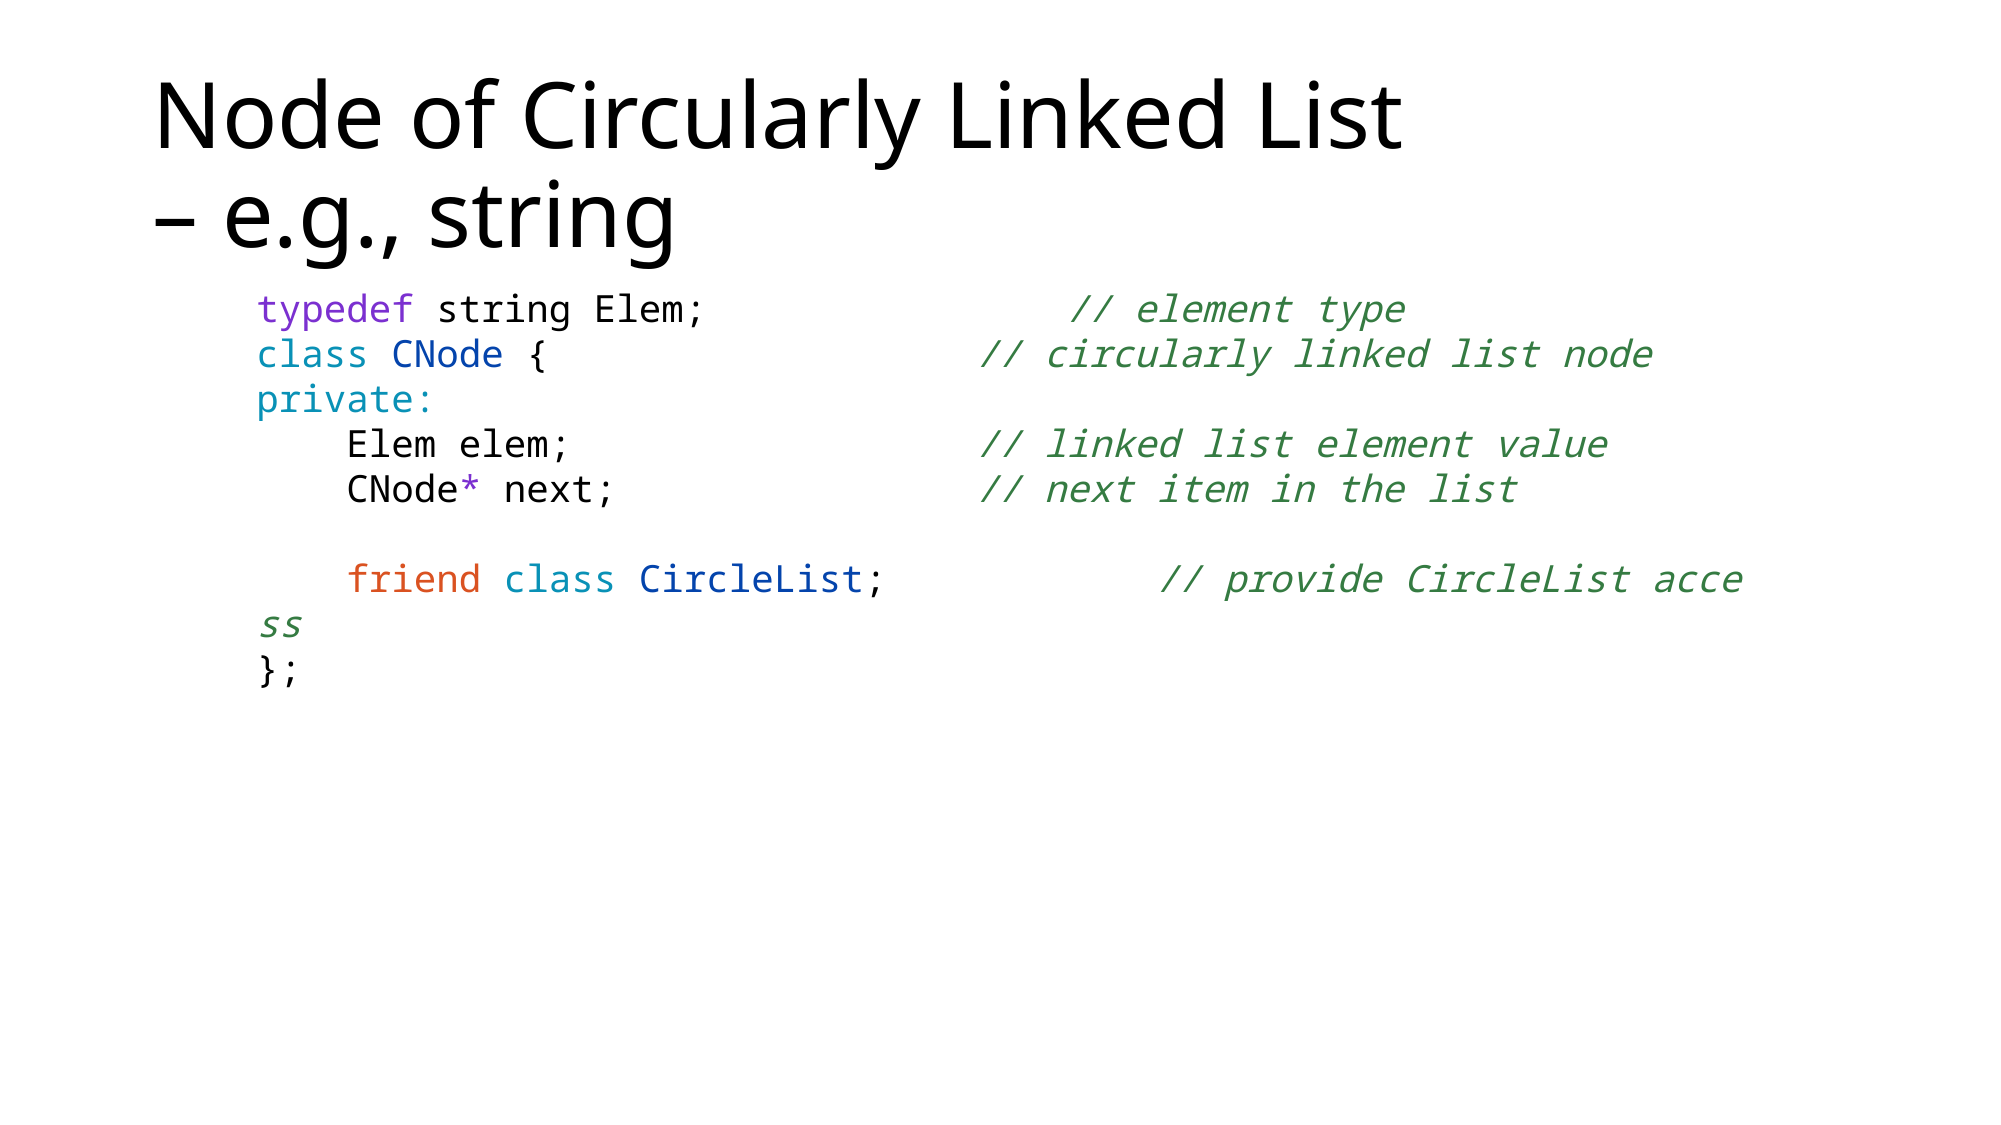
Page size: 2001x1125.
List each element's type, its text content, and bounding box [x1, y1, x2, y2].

title Node of Circularly Linked List – e.g., string [137, 59, 1863, 278]
text_box typedef string Elem; // element type class CNode { // circularly linked list node private: Elem elem; // linked list element value CNode* next; // next item in the list friend class CircleList; // provide CircleList access }; [241, 277, 1759, 697]
